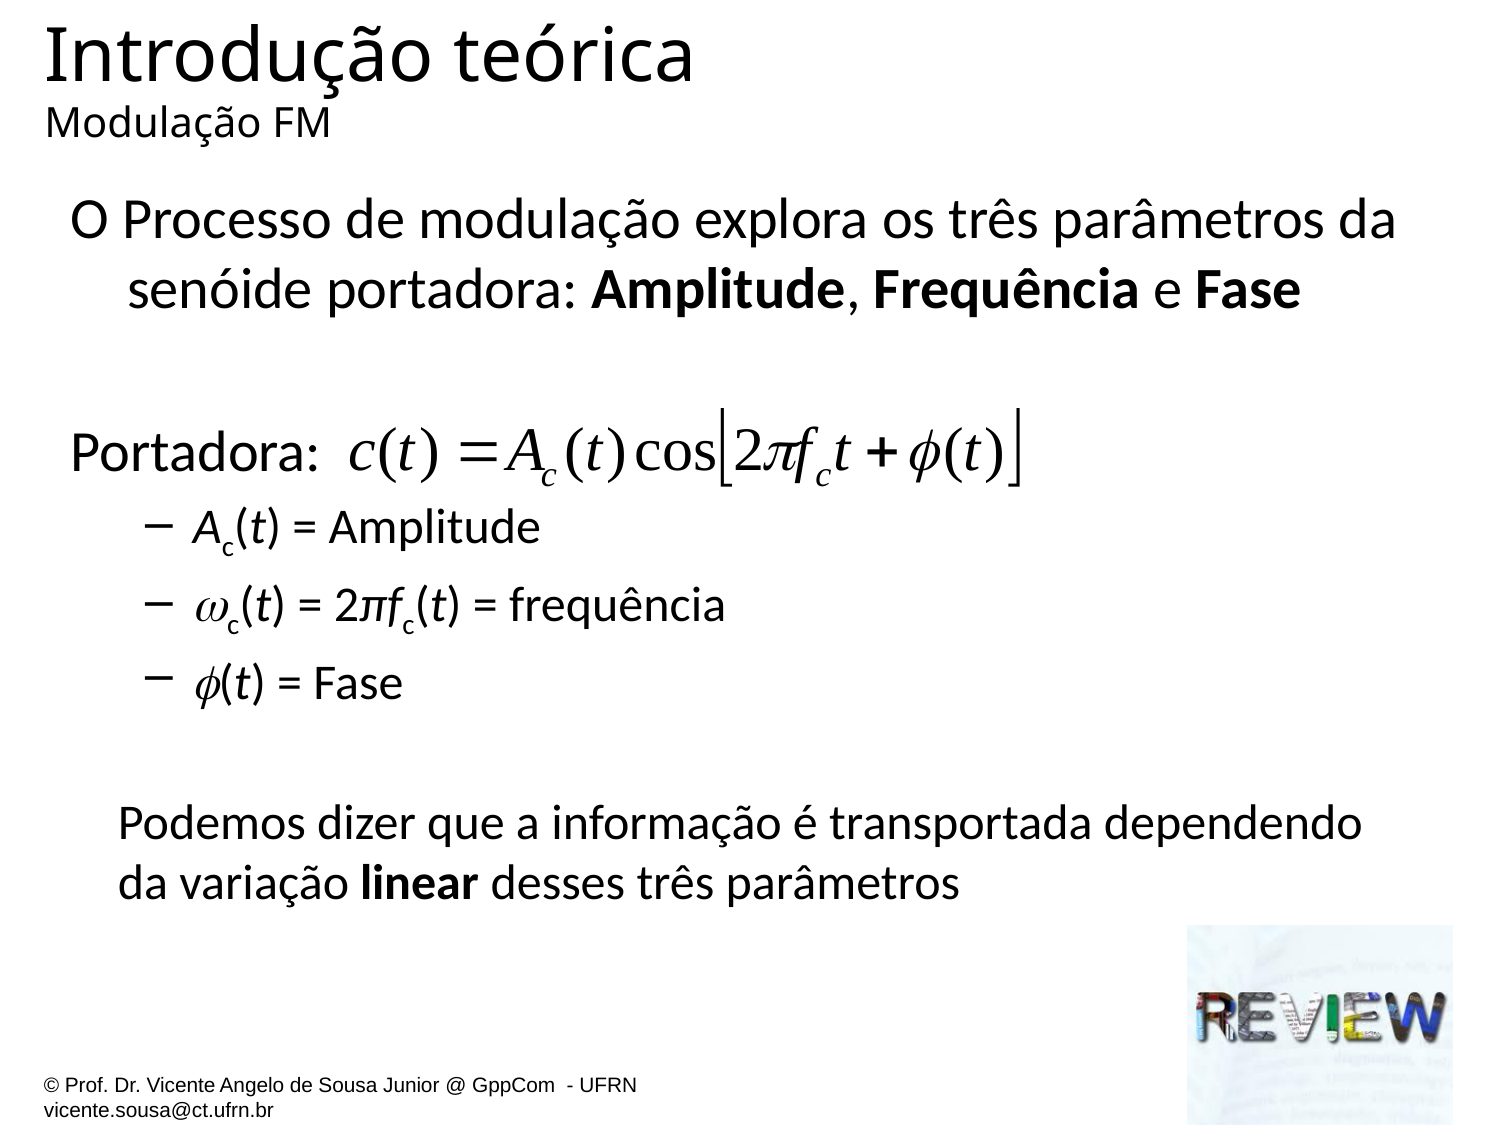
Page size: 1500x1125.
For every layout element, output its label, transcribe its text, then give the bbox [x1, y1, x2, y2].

text_box O Processo de modulação explora os três parâmetros da senóide portadora: Amplitude, Frequência e Fase Portadora: Ac(t) = Amplitude c(t) = 2πfc(t) = frequência (t) = Fase Podemos dizer que a informação é transportada dependendo da variação linear desses três parâmetros [55, 172, 1425, 848]
picture [1186, 925, 1453, 1125]
title Introdução teórica Modulação FM [29, 7, 1393, 146]
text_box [339, 408, 1034, 502]
